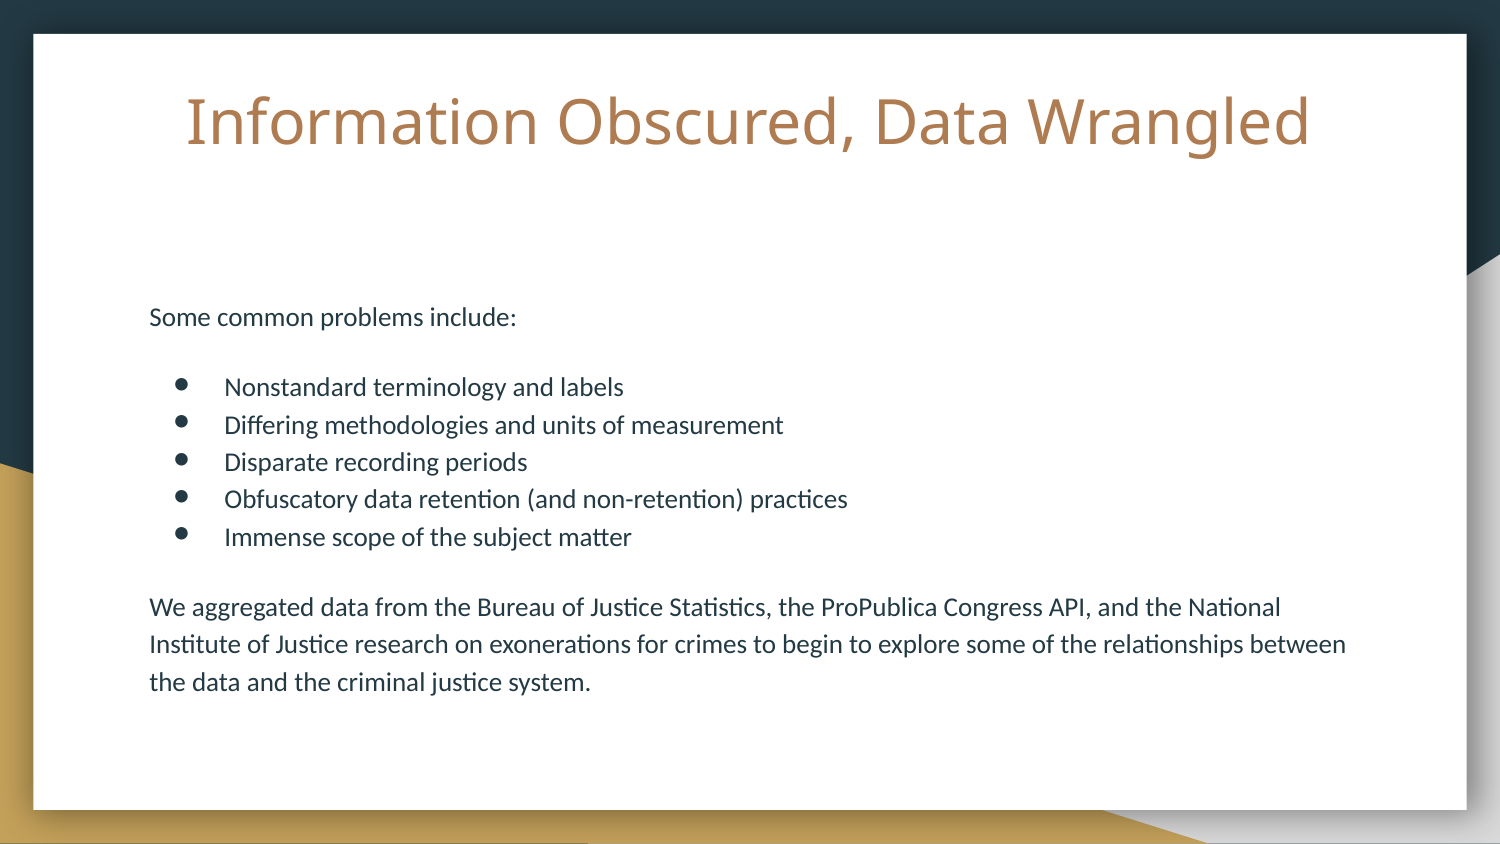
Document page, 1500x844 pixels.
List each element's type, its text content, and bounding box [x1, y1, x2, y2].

list Some common problems include: Nonstandard terminology and labels Differing methodologies and units of measurement Disparate recording periods Obfuscatory data retention (and non-retention) practices Immense scope of the subject matter We aggregated data from the Bureau of Justice Statistics, the ProPublica Congress API, and the National Institute of Justice research on exonerations for crimes to begin to explore some of the relationships between the data and the criminal justice system. [134, 279, 1366, 744]
title Information Obscured, Data Wrangled [134, 66, 1366, 224]
